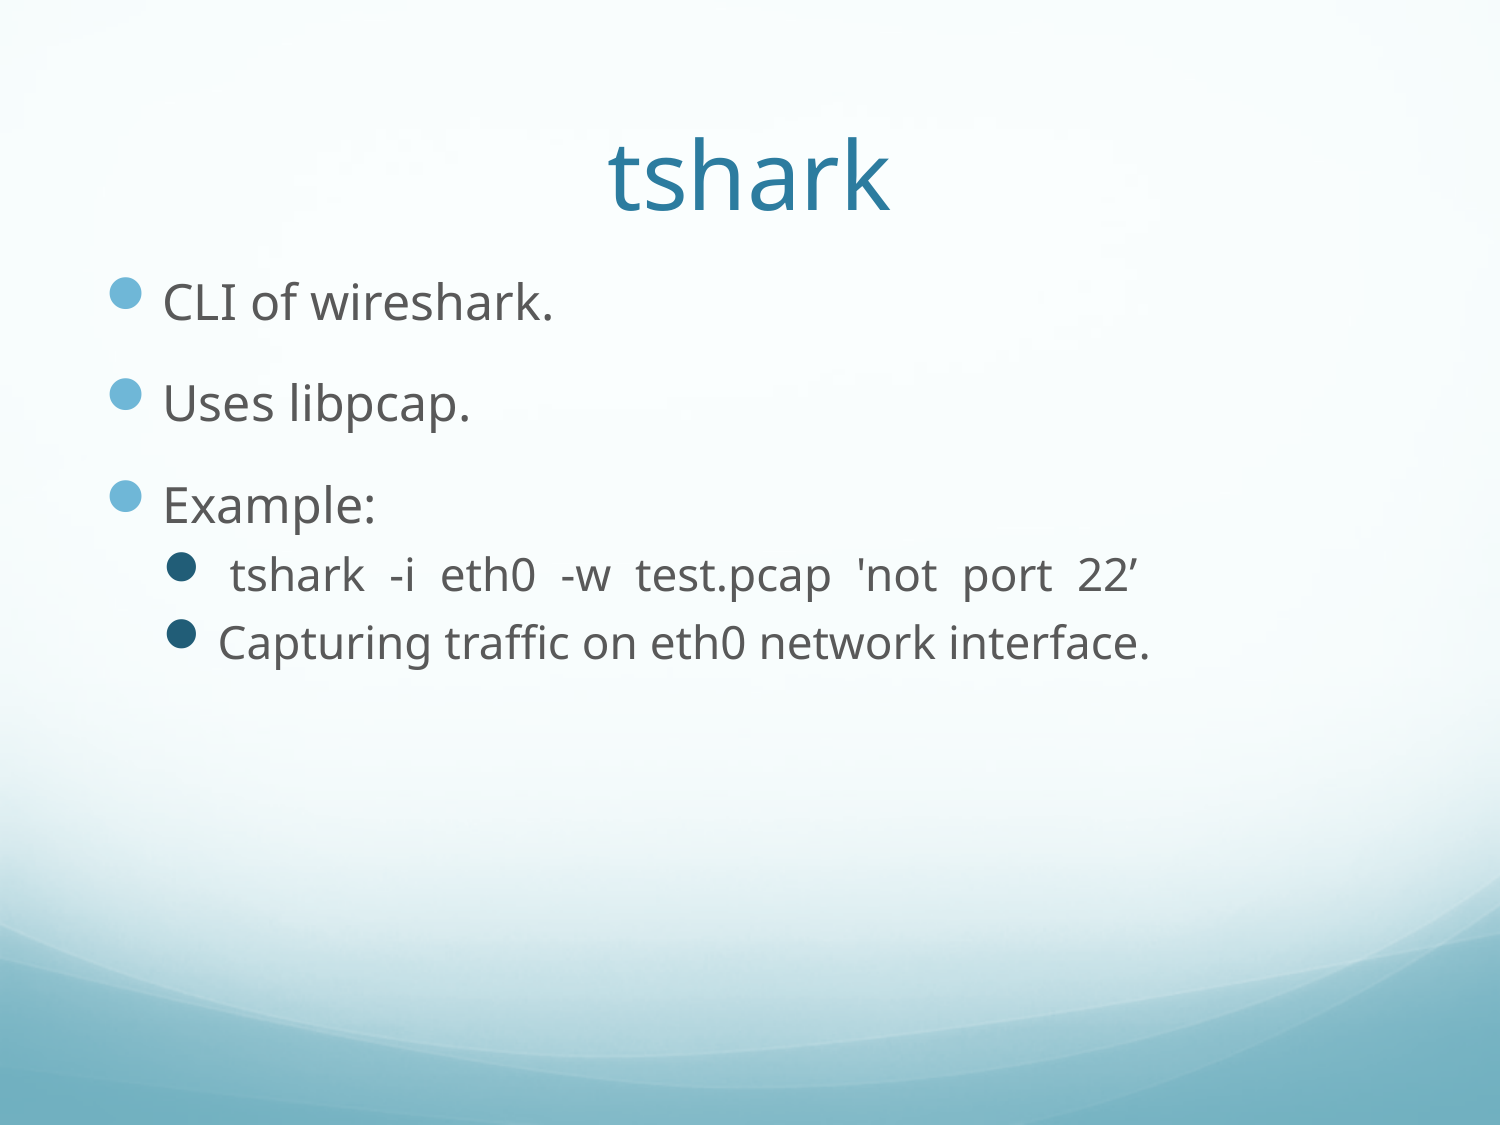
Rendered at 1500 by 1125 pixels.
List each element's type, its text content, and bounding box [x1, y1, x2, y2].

title tshark [90, 17, 1410, 237]
list CLI of wireshark. Uses libpcap. Example: tshark -i eth0 -w test.pcap 'not port 22’ Capturing traffic on eth0 network interface. [90, 262, 1410, 975]
